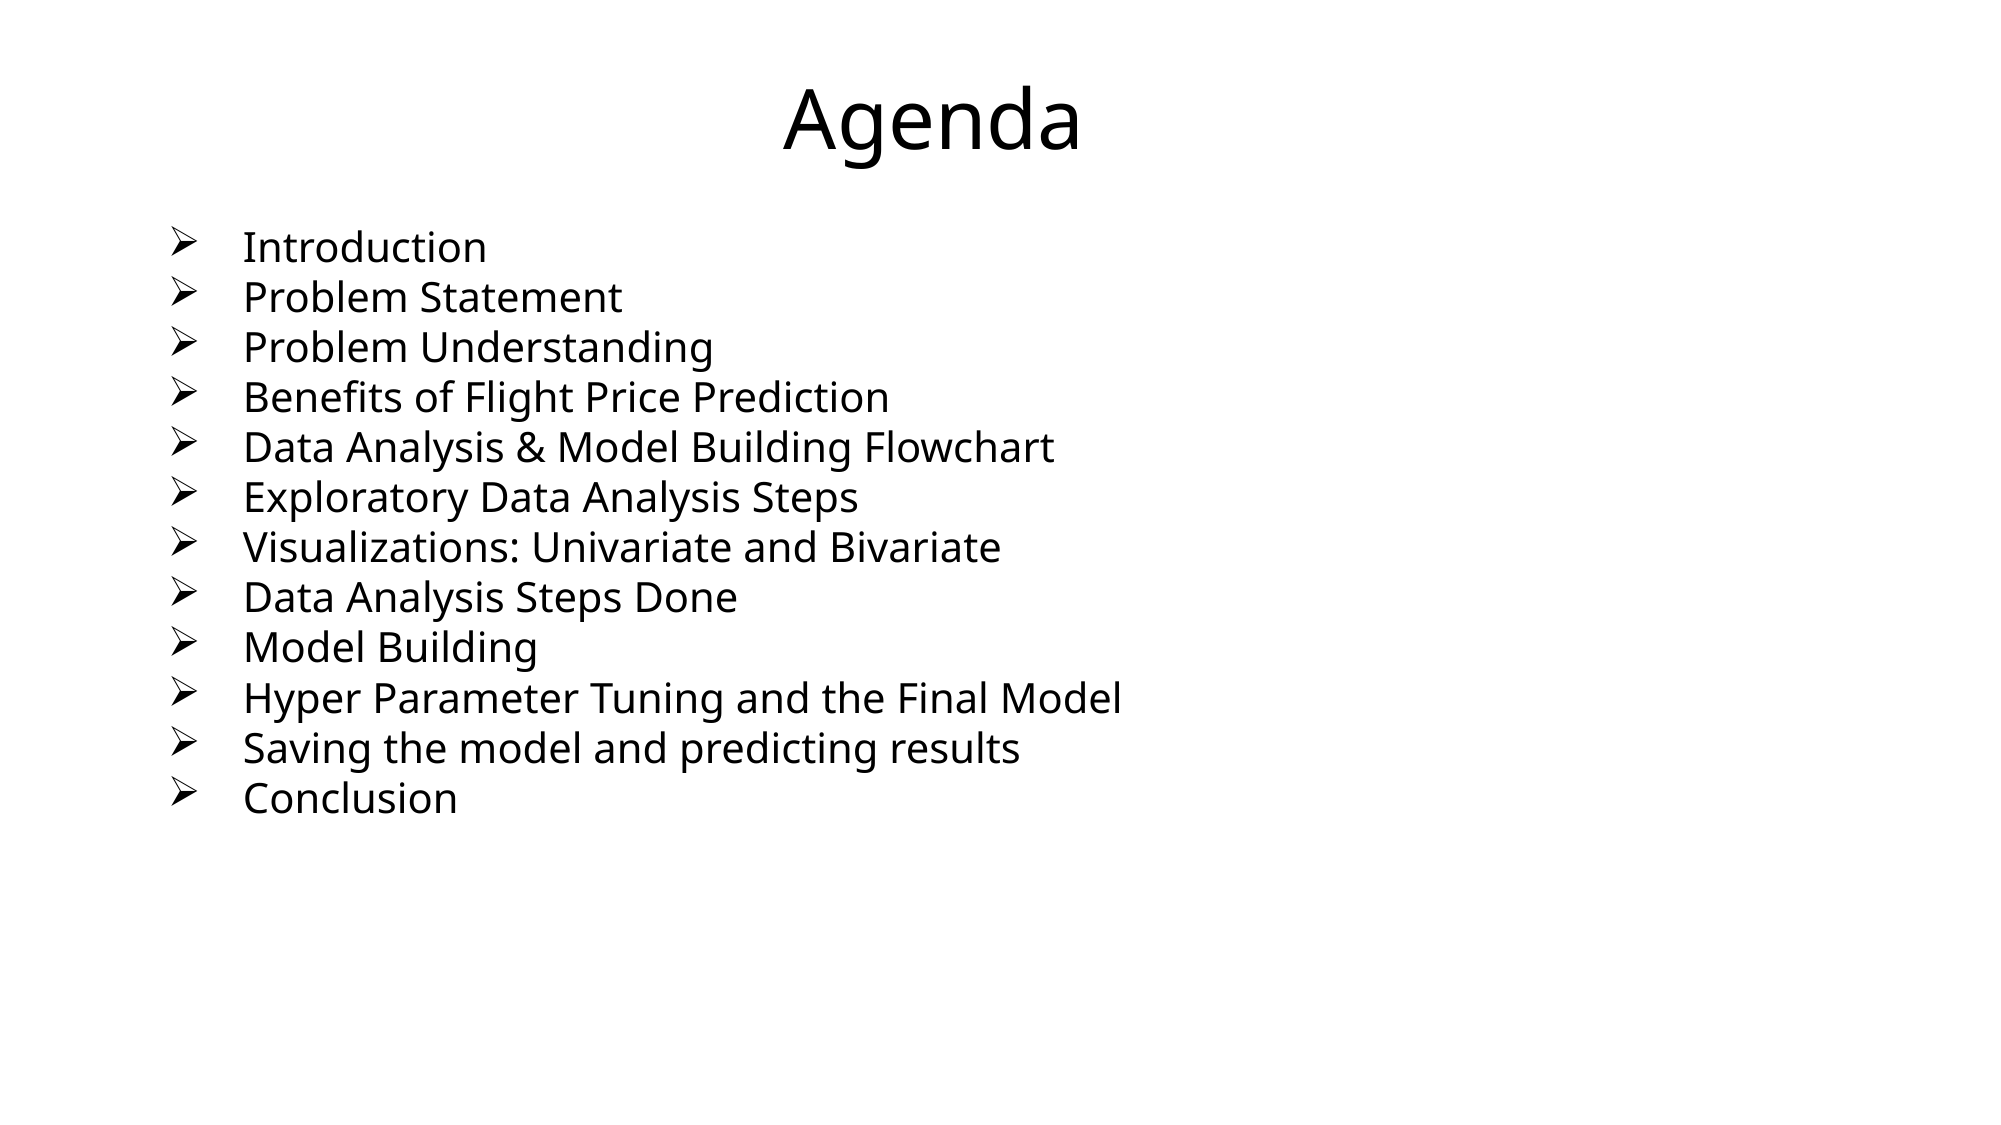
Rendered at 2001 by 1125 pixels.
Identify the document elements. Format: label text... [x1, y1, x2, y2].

text_box Introduction Problem Statement Problem Understanding Benefits of Flight Price Prediction Data Analysis & Model Building Flowchart Exploratory Data Analysis Steps Visualizations: Univariate and Bivariate Data Analysis Steps Done Model Building Hyper Parameter Tuning and the Final Model Saving the model and predicting results Conclusion [153, 213, 1500, 829]
text_box Agenda [261, 58, 1608, 174]
